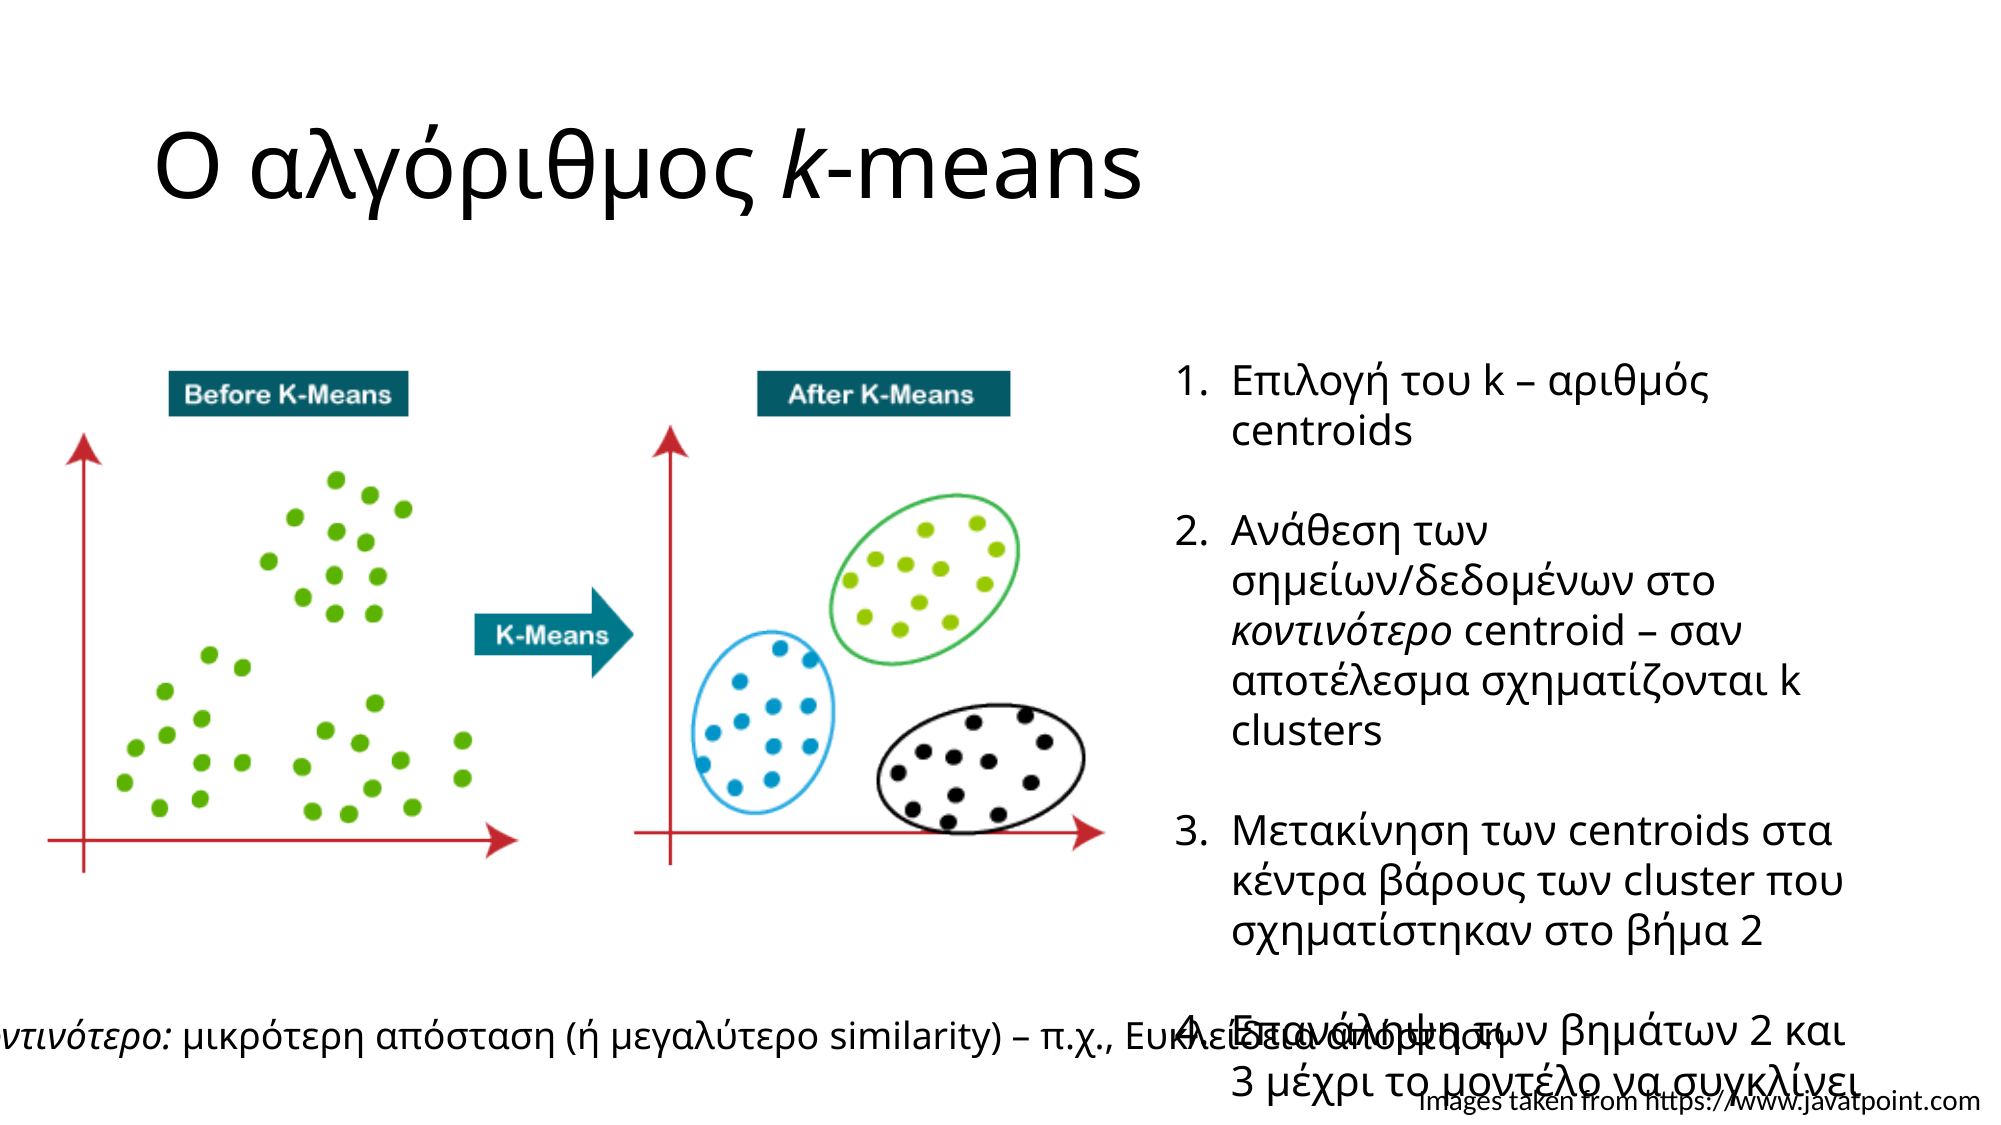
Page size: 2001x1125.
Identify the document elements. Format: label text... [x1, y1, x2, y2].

text_box Κοντινότερο: μικρότερη απόσταση (ή μεγαλύτερο similarity) – π.χ., Ευκλείδεια απόσταση [0, 1004, 1522, 1065]
text_box Επιλογή του k – αριθμός centroids Ανάθεση των σημείων/δεδομένων στο κοντινότερο centroid – σαν αποτέλεσμα σχηματίζονται k clusters Μετακίνηση των centroids στα κέντρα βάρους των cluster που σχηματίστηκαν στο βήμα 2 Επανάληψη των βημάτων 2 και 3 μέχρι το μοντέλο να συγκλίνει [1159, 346, 1879, 1112]
text_box Images taken from https://www.javatpoint.com [1403, 1073, 1997, 1124]
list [40, 346, 1119, 891]
title Ο αλγόριθμος k-means [137, 59, 1863, 278]
